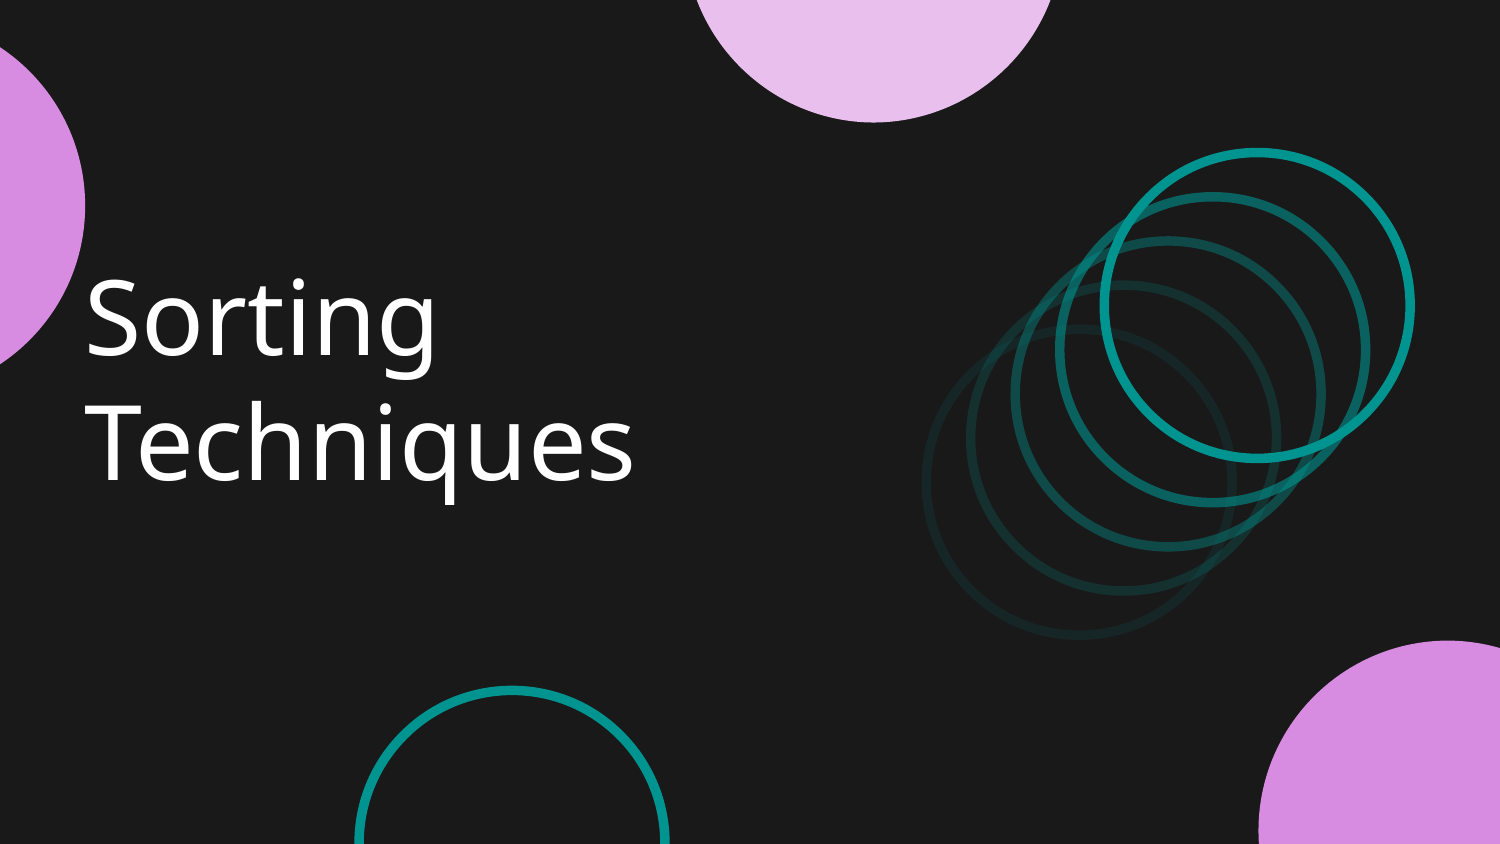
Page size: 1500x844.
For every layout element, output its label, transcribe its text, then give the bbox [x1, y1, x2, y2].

text_box Sorting Techniques [84, 251, 793, 502]
